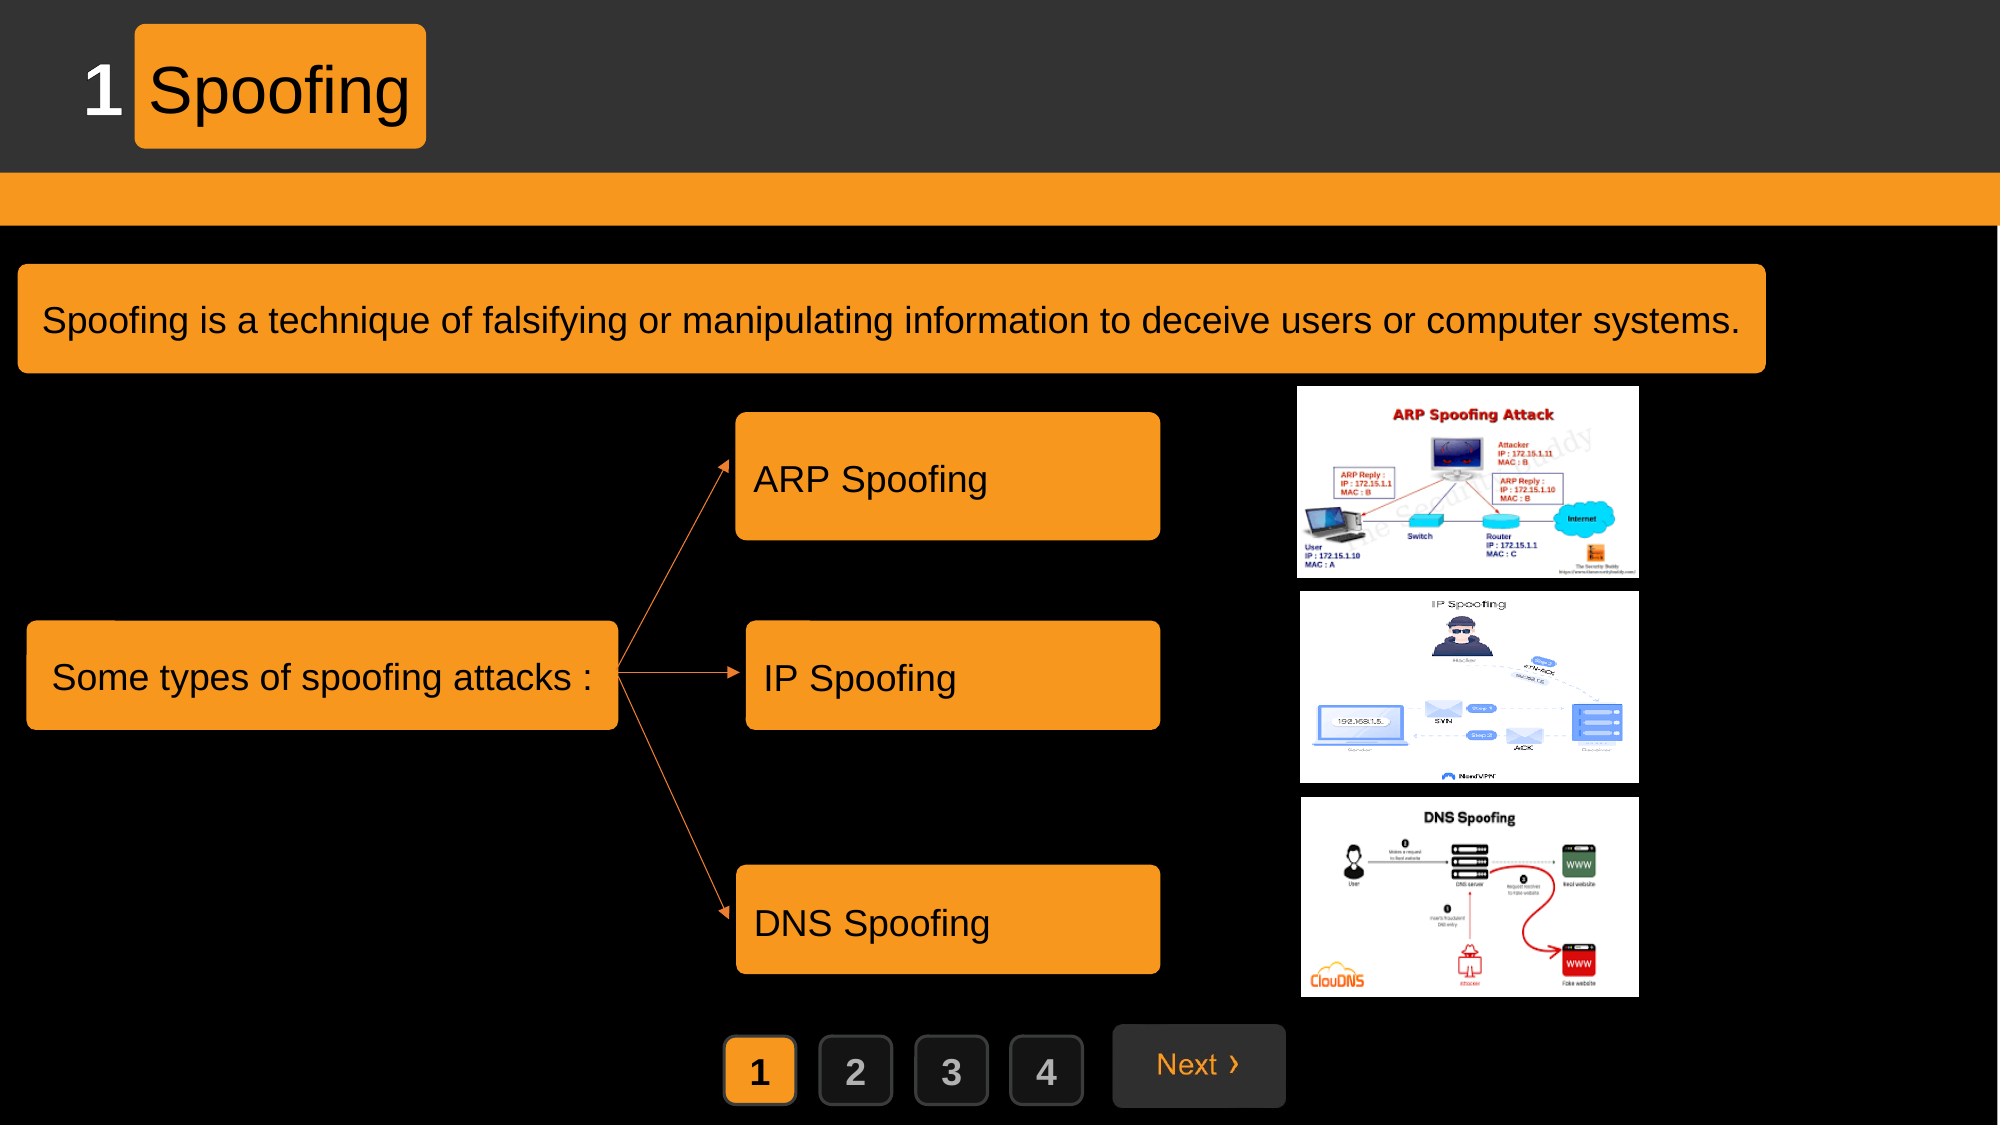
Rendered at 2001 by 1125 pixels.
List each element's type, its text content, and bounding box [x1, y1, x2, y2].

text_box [616, 459, 729, 671]
text_box IP Spoofing [744, 619, 1162, 732]
text_box Spoofing [231, 39, 435, 135]
text_box 1 [723, 1035, 797, 1106]
picture [1300, 591, 1639, 783]
picture [1105, 1015, 1301, 1125]
text_box 3 [914, 1035, 989, 1106]
text_box 1 [0, 33, 231, 138]
text_box ARP Spoofing [734, 411, 1162, 542]
text_box [133, 22, 428, 39]
picture [1297, 386, 1639, 578]
text_box [0, 0, 2000, 172]
text_box DNS Spoofing [735, 863, 1162, 976]
text_box Some types of spoofing attacks : [25, 619, 620, 732]
text_box 4 [1009, 1035, 1084, 1106]
text_box Spoofing is a technique of falsifying or manipulating information to deceive users or computer systems. [16, 262, 1767, 375]
text_box 2 [818, 1035, 893, 1106]
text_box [618, 676, 730, 920]
text_box [0, 172, 2000, 227]
text_box [133, 135, 428, 150]
text_box [0, 227, 1998, 1125]
picture [1301, 797, 1639, 997]
